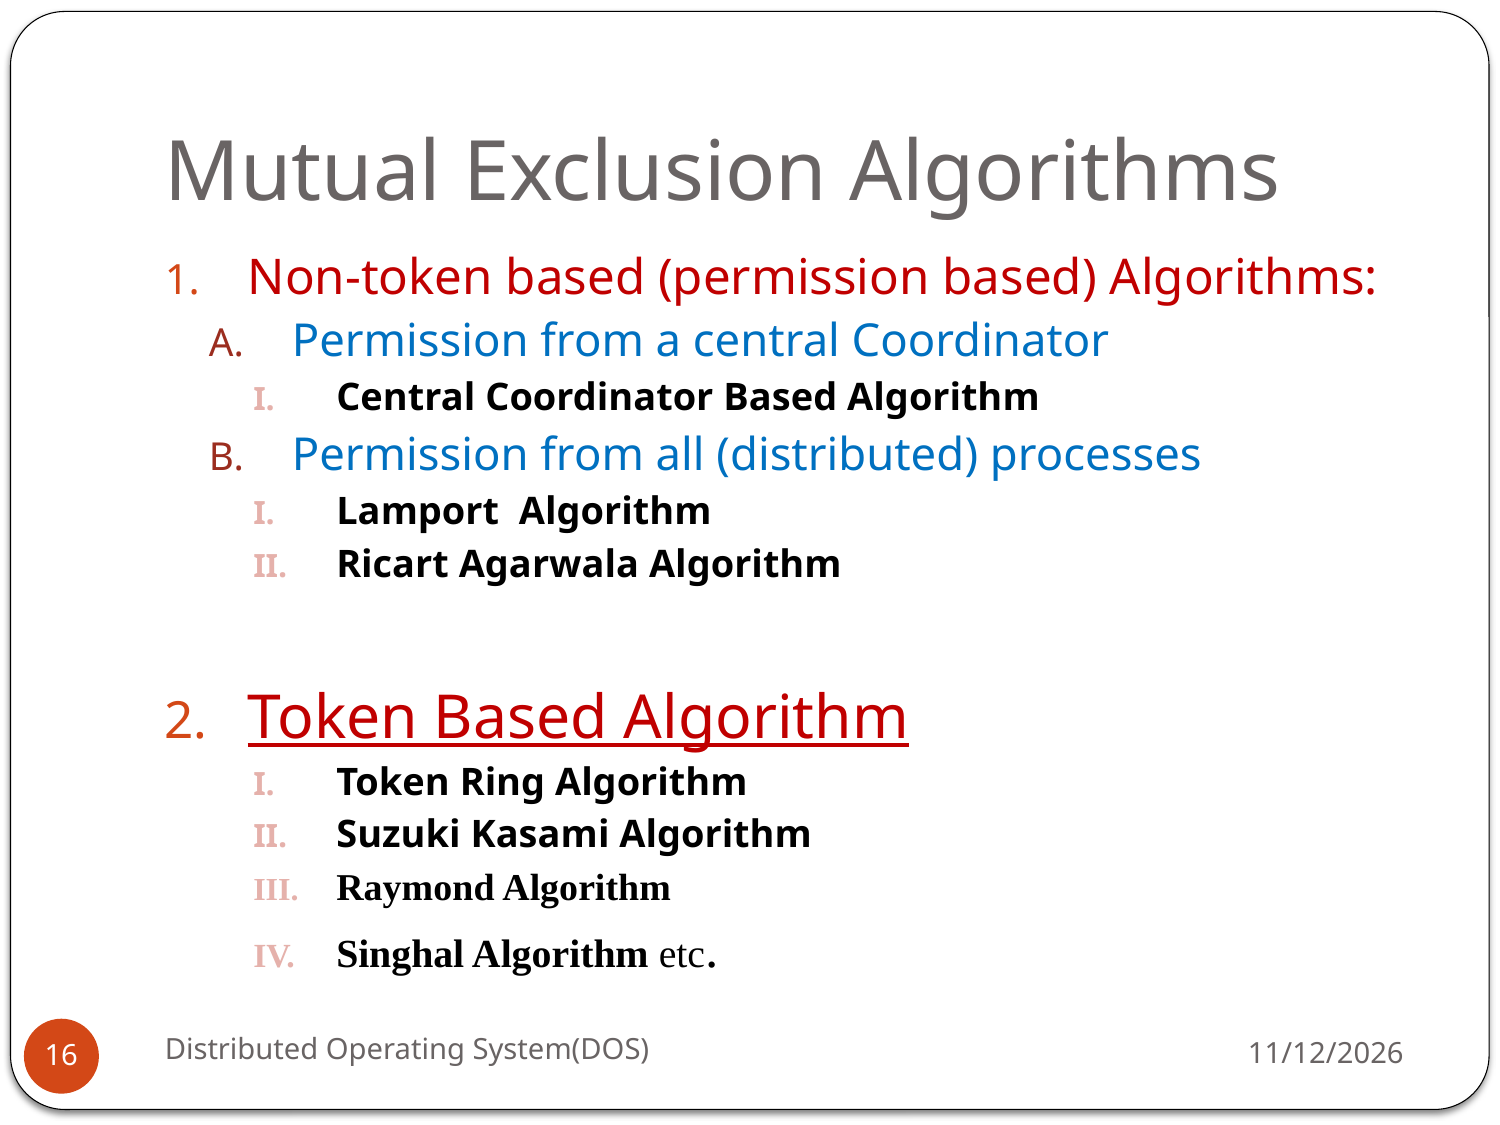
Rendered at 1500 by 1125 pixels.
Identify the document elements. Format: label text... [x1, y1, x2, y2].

title Mutual Exclusion Algorithms [150, 45, 1425, 233]
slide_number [1012, 1015, 1419, 1094]
list Non-token based (permission based) Algorithms: Permission from a central Coordinator Central Coordinator Based Algorithm Permission from all (distributed) processes Lamport Algorithm Ricart Agarwala Algorithm Token Based Algorithm Token Ring Algorithm Suzuki Kasami Algorithm Raymond Algorithm Singhal Algorithm etc. [150, 237, 1425, 988]
slide_number 16 [23, 1018, 99, 1094]
footer Distributed Operating System(DOS) [150, 1012, 800, 1088]
